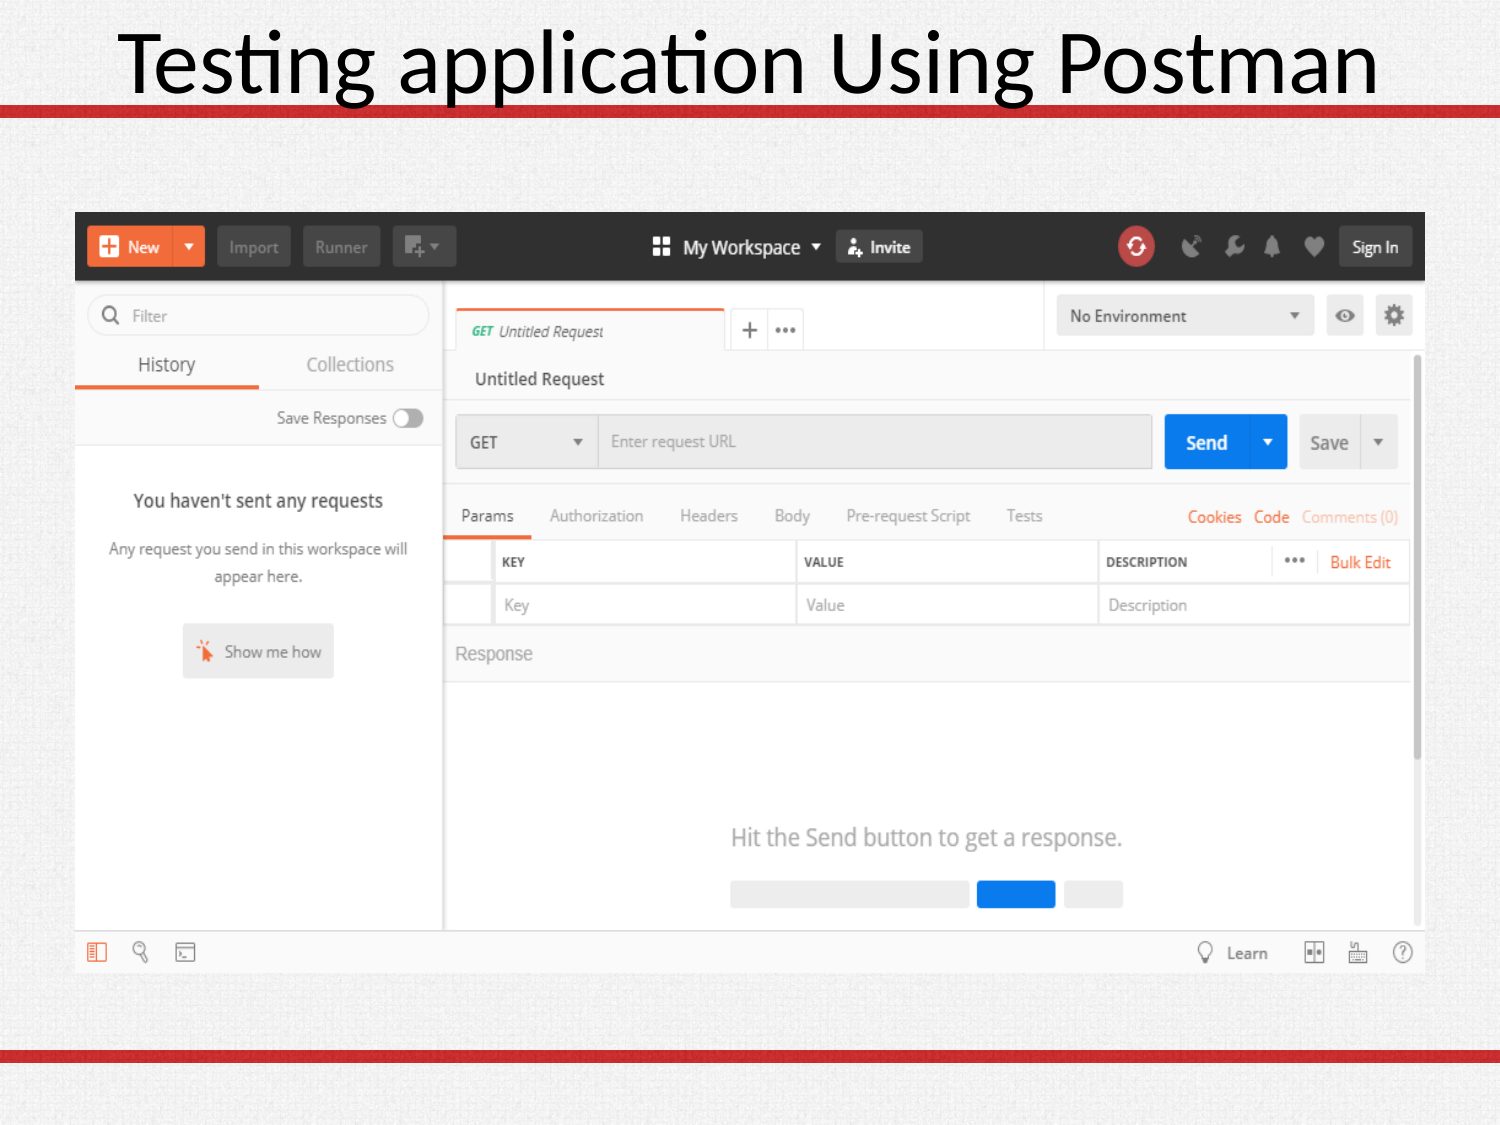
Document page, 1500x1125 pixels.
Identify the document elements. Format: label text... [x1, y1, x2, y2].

picture [0, 0, 1500, 1125]
title Testing application Using Postman [75, 0, 1425, 183]
slide_number 28 [1074, 1042, 1425, 1103]
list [74, 212, 1426, 974]
